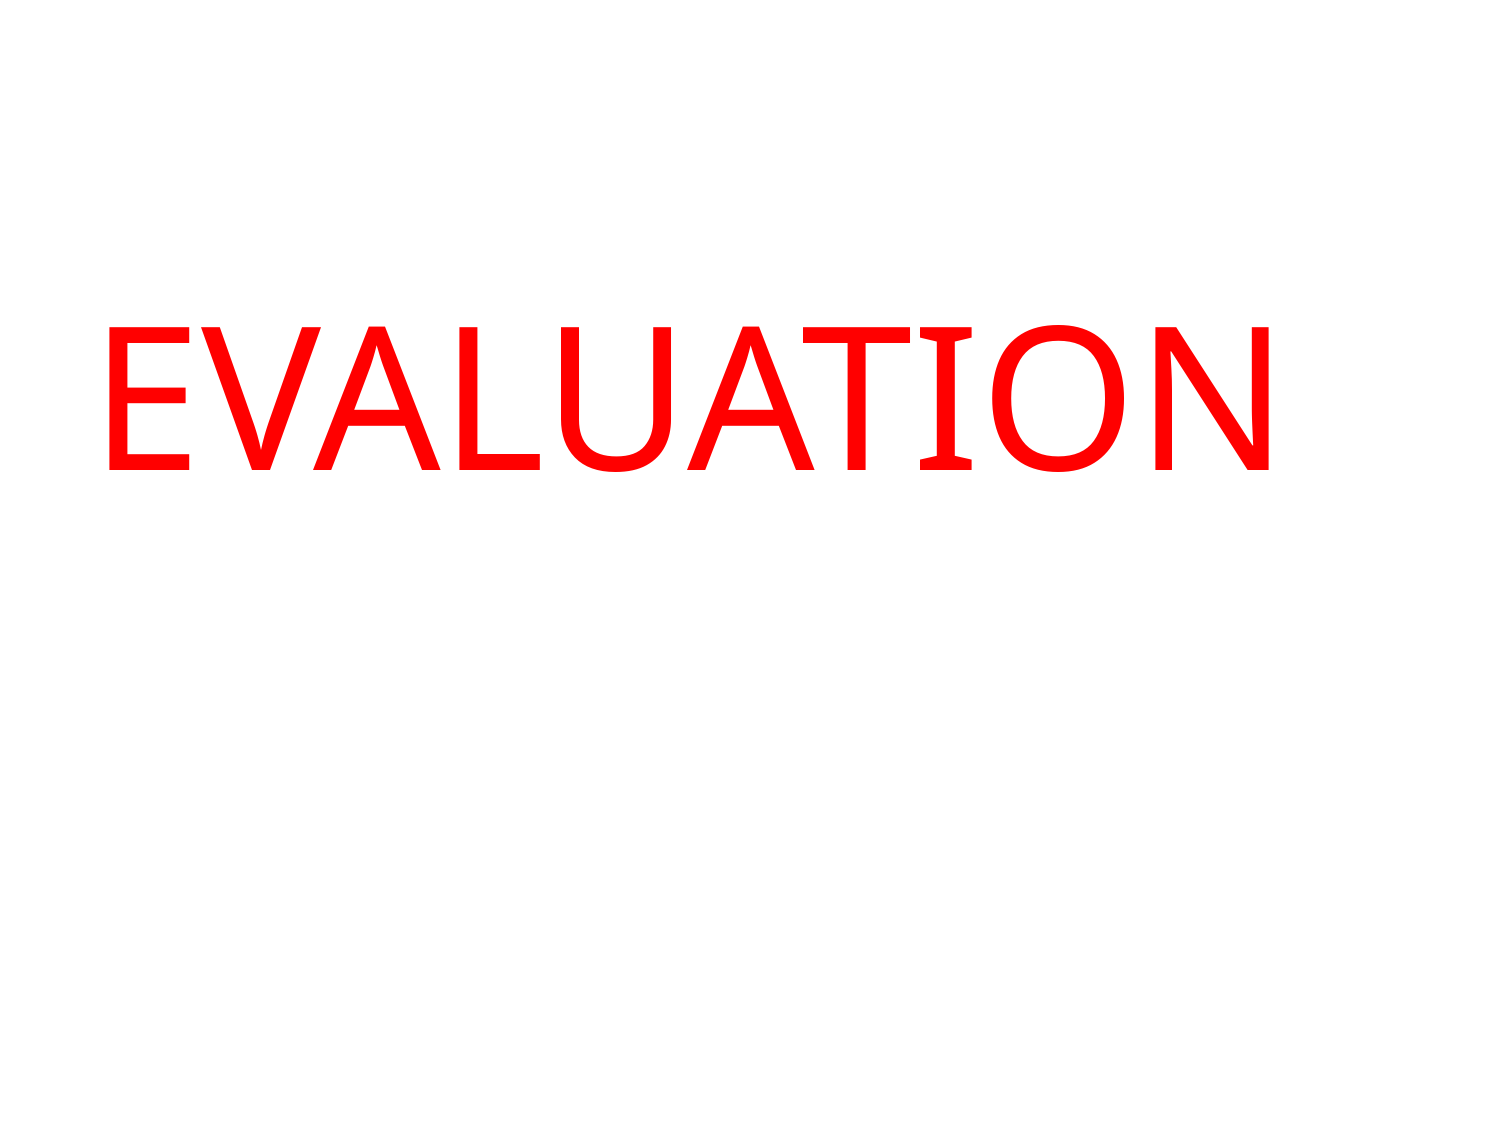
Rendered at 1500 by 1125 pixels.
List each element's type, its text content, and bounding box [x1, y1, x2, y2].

list EVALUATION [75, 262, 1425, 1005]
